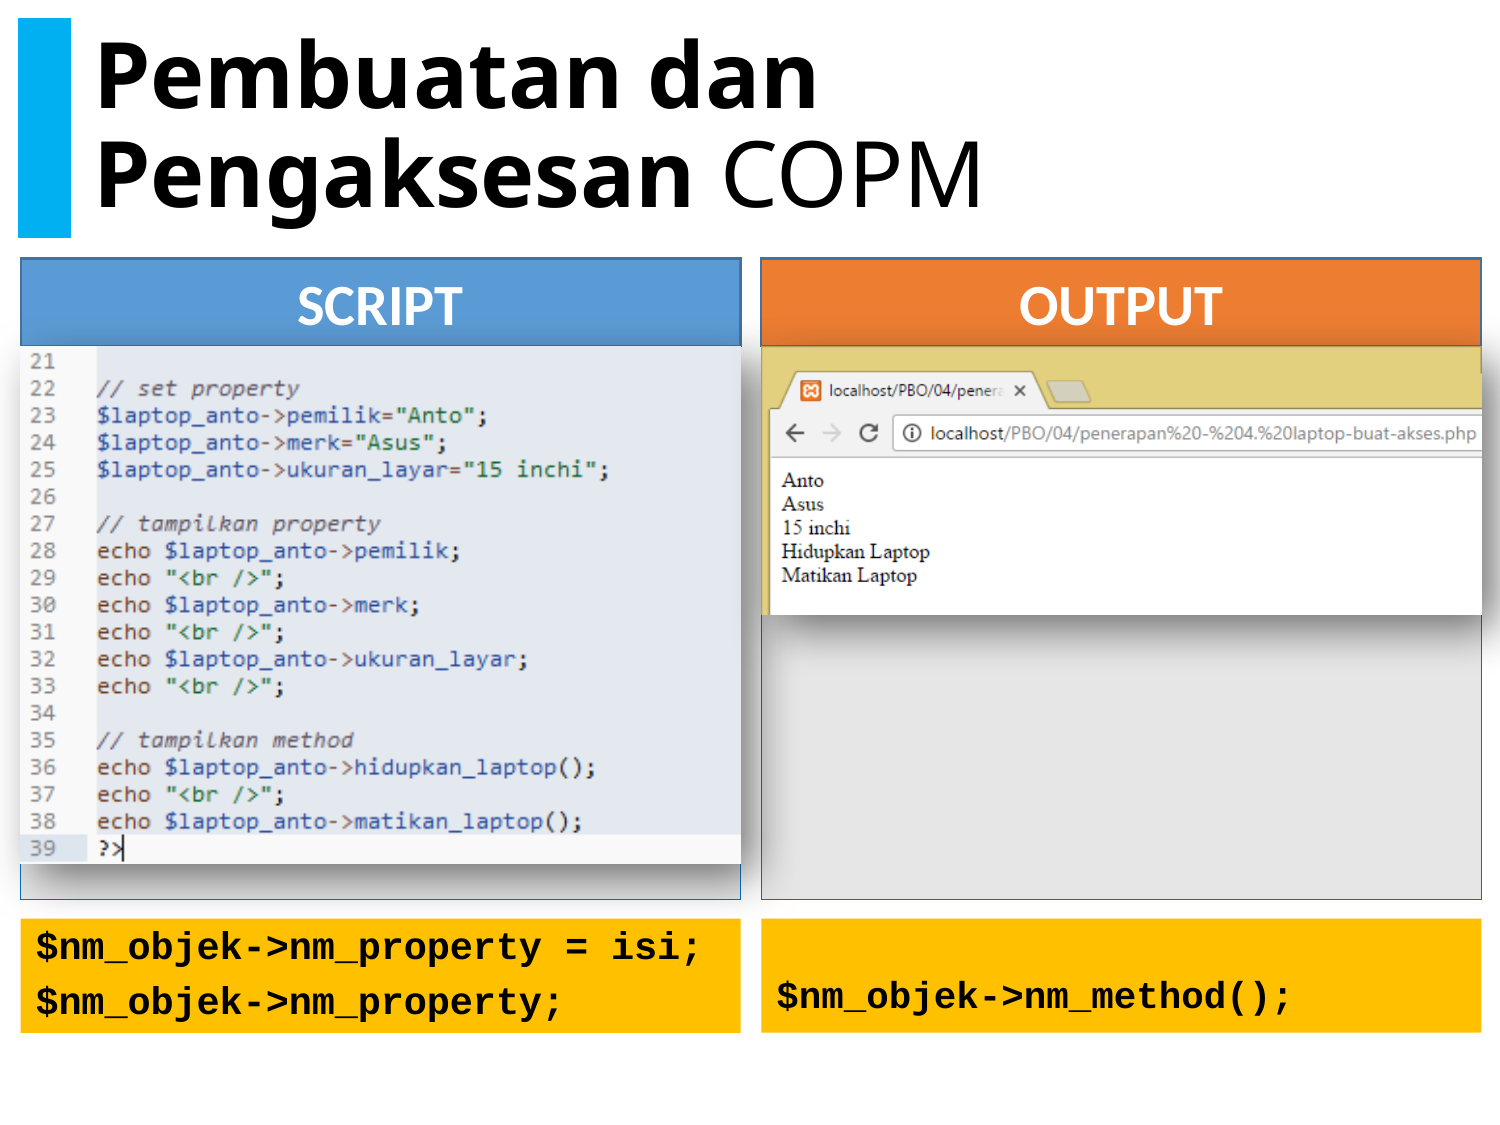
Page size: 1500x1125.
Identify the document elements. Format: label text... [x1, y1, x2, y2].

picture [761, 346, 1482, 615]
text_box SCRIPT [20, 257, 742, 344]
text_box OUTPUT [760, 257, 1482, 332]
picture [20, 346, 741, 864]
text_box $nm_objek->nm_method(); [761, 918, 1482, 1033]
list $nm_objek->nm_property = isi; $nm_objek->nm_property; [20, 918, 741, 1033]
text_box [765, 661, 1482, 900]
title Pembuatan dan Pengaksesan COPM [78, 19, 1443, 237]
